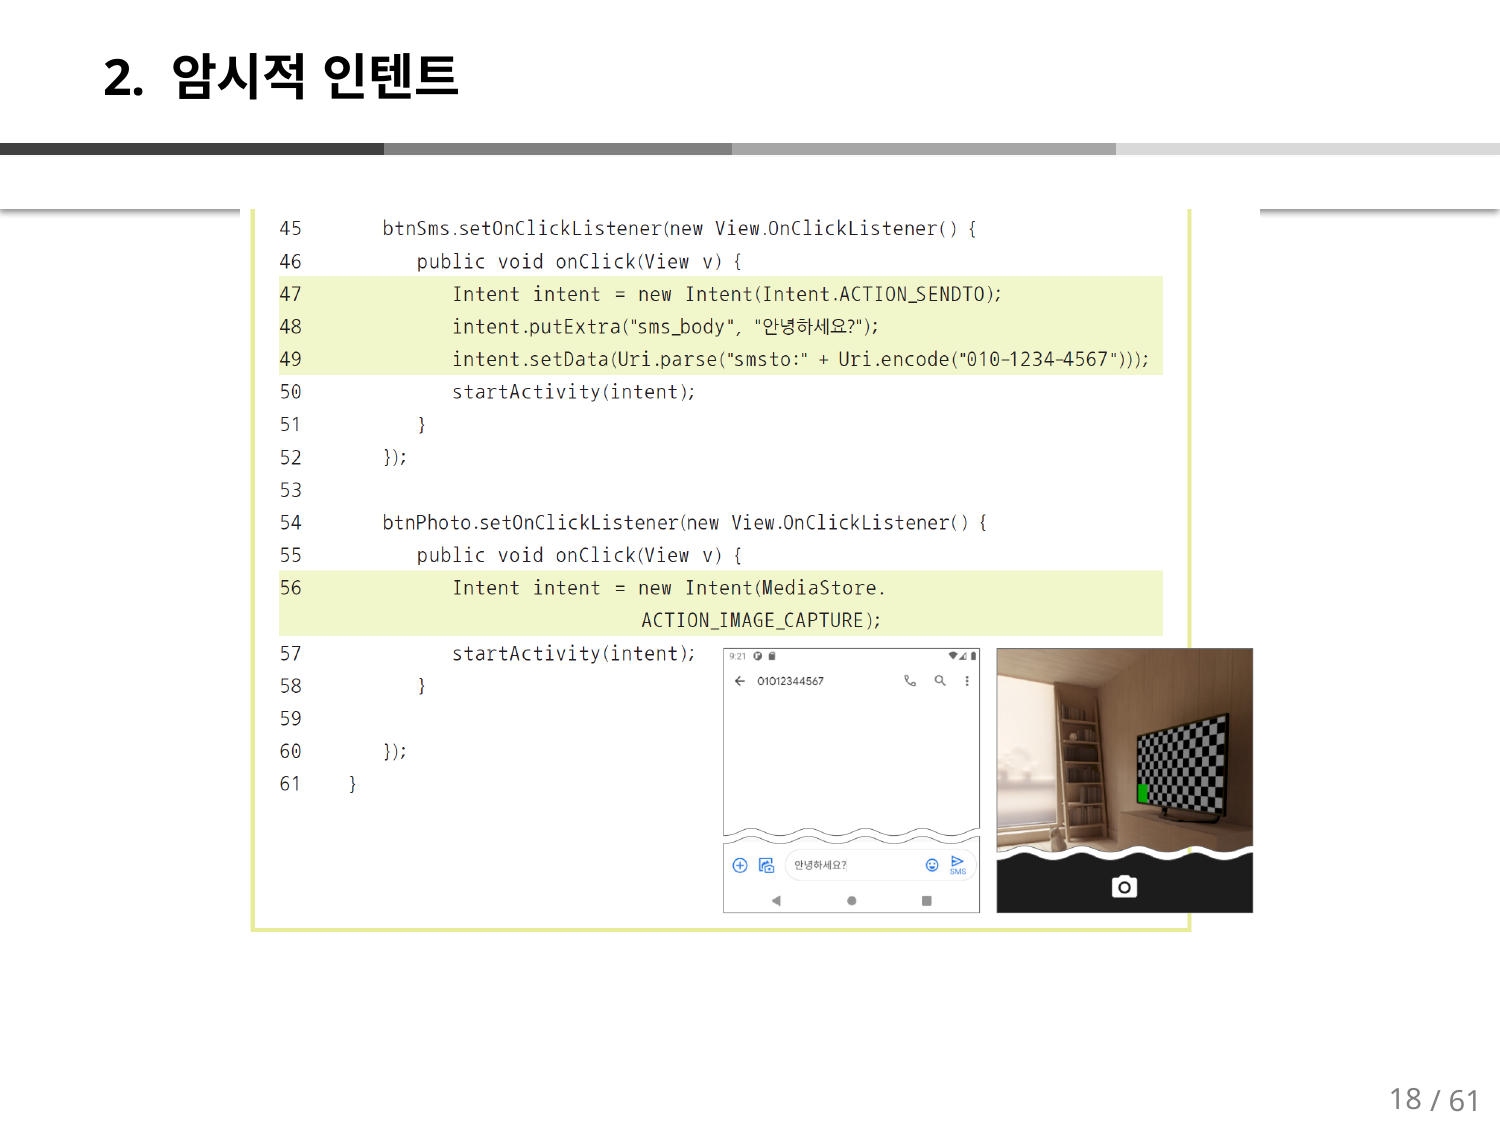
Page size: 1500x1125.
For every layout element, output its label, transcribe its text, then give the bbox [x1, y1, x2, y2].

picture [240, 209, 1260, 942]
title 2. 암시적 인텐트 [88, 30, 1211, 121]
